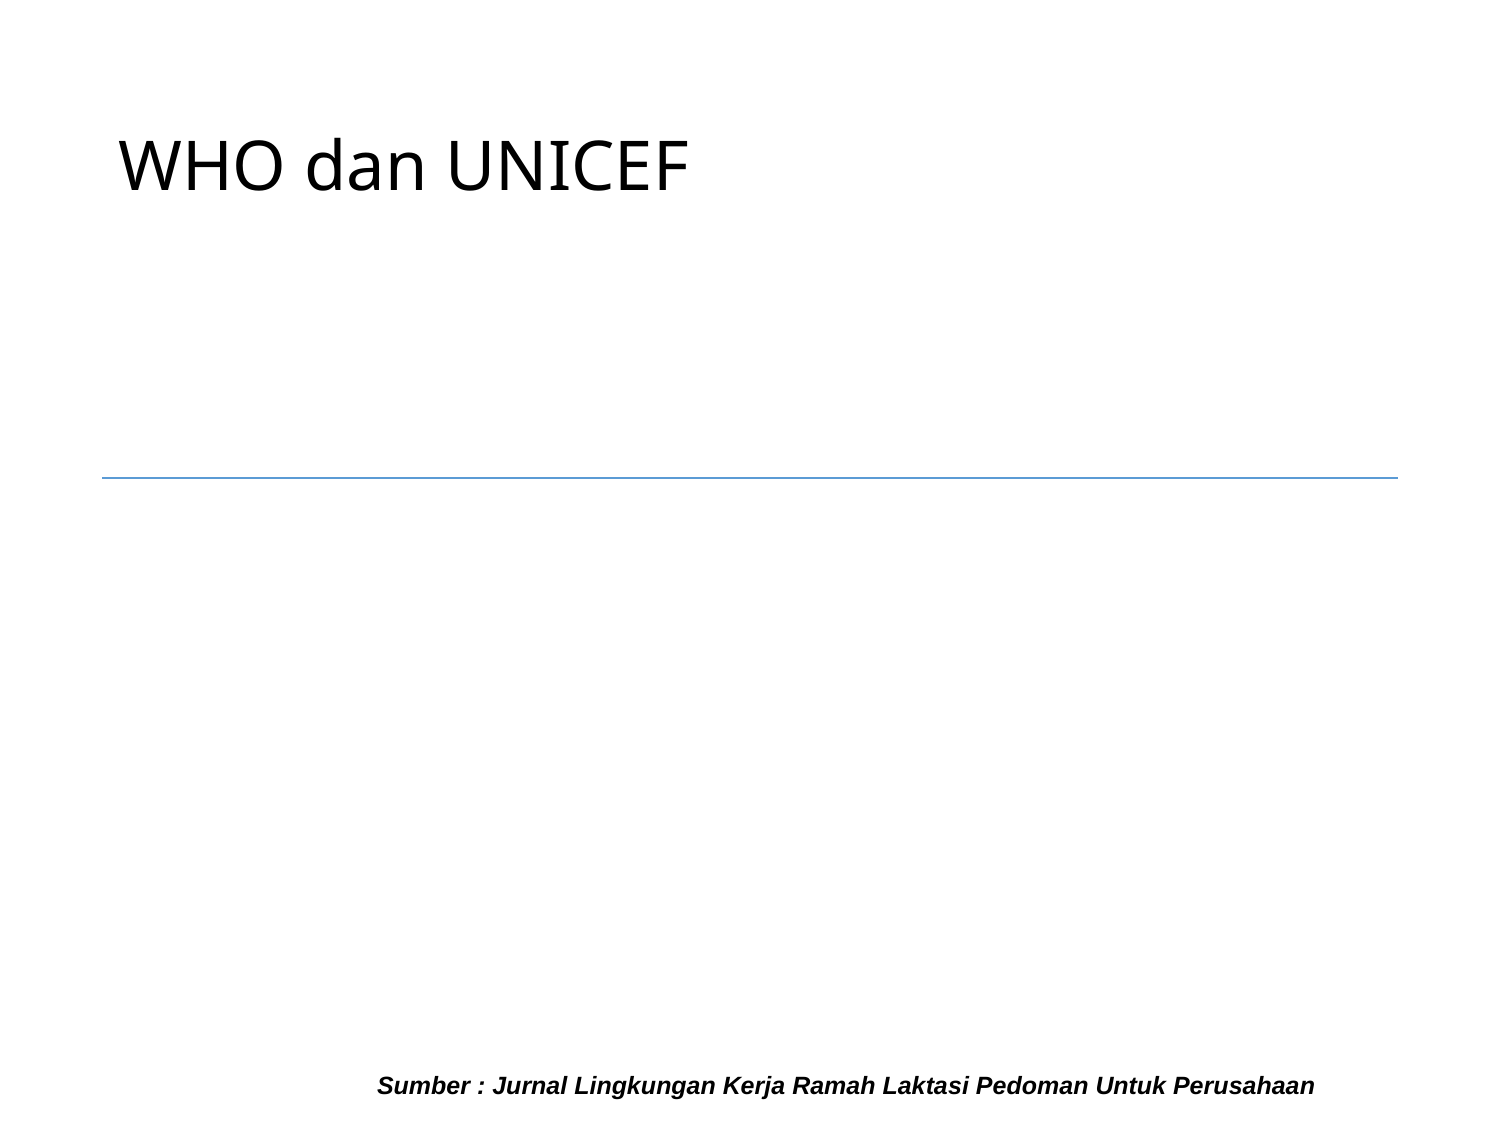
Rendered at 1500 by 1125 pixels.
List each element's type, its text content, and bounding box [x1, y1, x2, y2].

text_box Sumber : Jurnal Lingkungan Kerja Ramah Laktasi Pedoman Untuk Perusahaan [362, 1061, 1500, 1107]
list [103, 299, 1397, 1014]
title WHO dan UNICEF [103, 59, 1397, 278]
